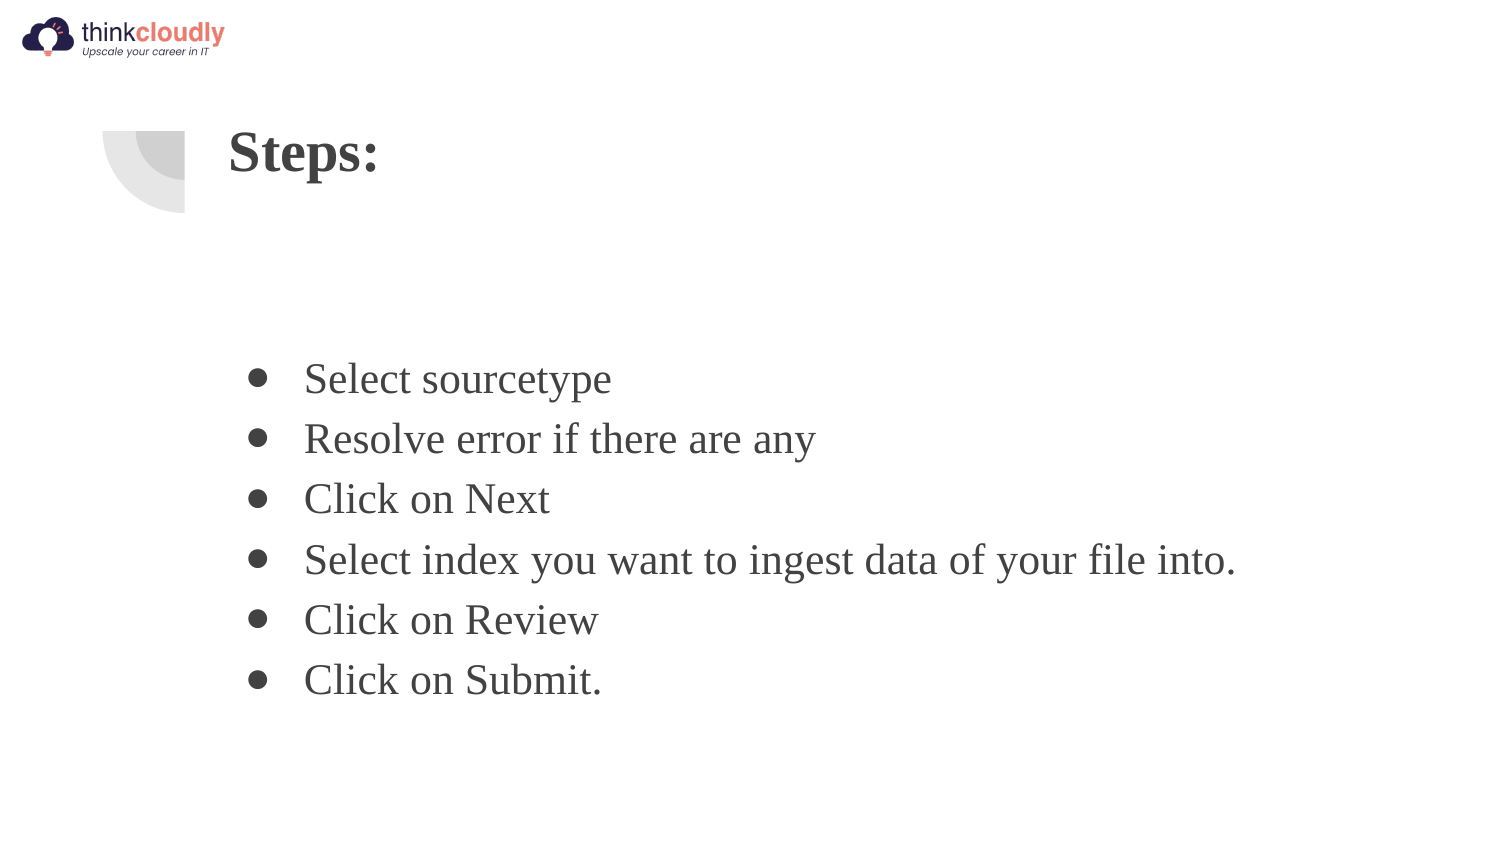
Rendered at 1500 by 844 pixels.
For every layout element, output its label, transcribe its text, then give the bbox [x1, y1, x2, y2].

list Select sourcetype Resolve error if there are any Click on Next Select index you want to ingest data of your file into. Click on Review Click on Submit. [213, 326, 1368, 744]
picture [22, 16, 226, 61]
title Steps: [213, 98, 1368, 263]
